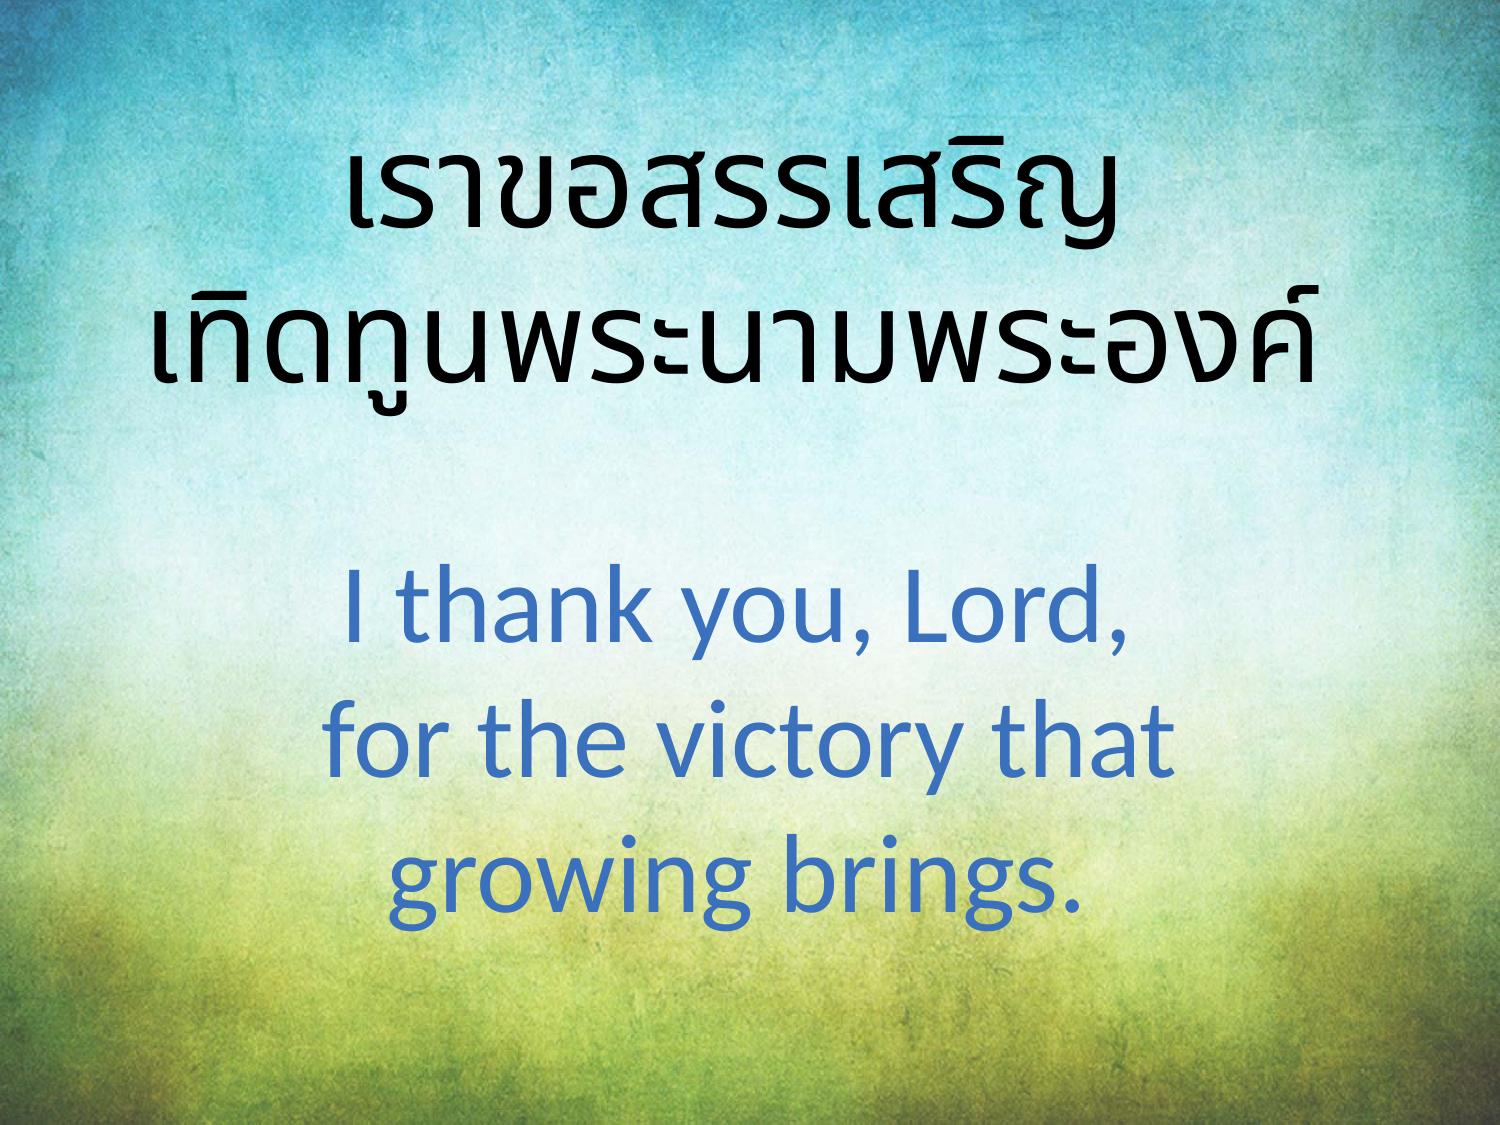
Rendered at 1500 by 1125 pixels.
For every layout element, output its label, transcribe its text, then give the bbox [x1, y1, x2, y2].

text_box I thank you, Lord, for the victory that growing brings. [112, 522, 1388, 943]
text_box เราขอสรรเสริญ เทิดทูนพระนามพระองค์ [112, 91, 1388, 416]
